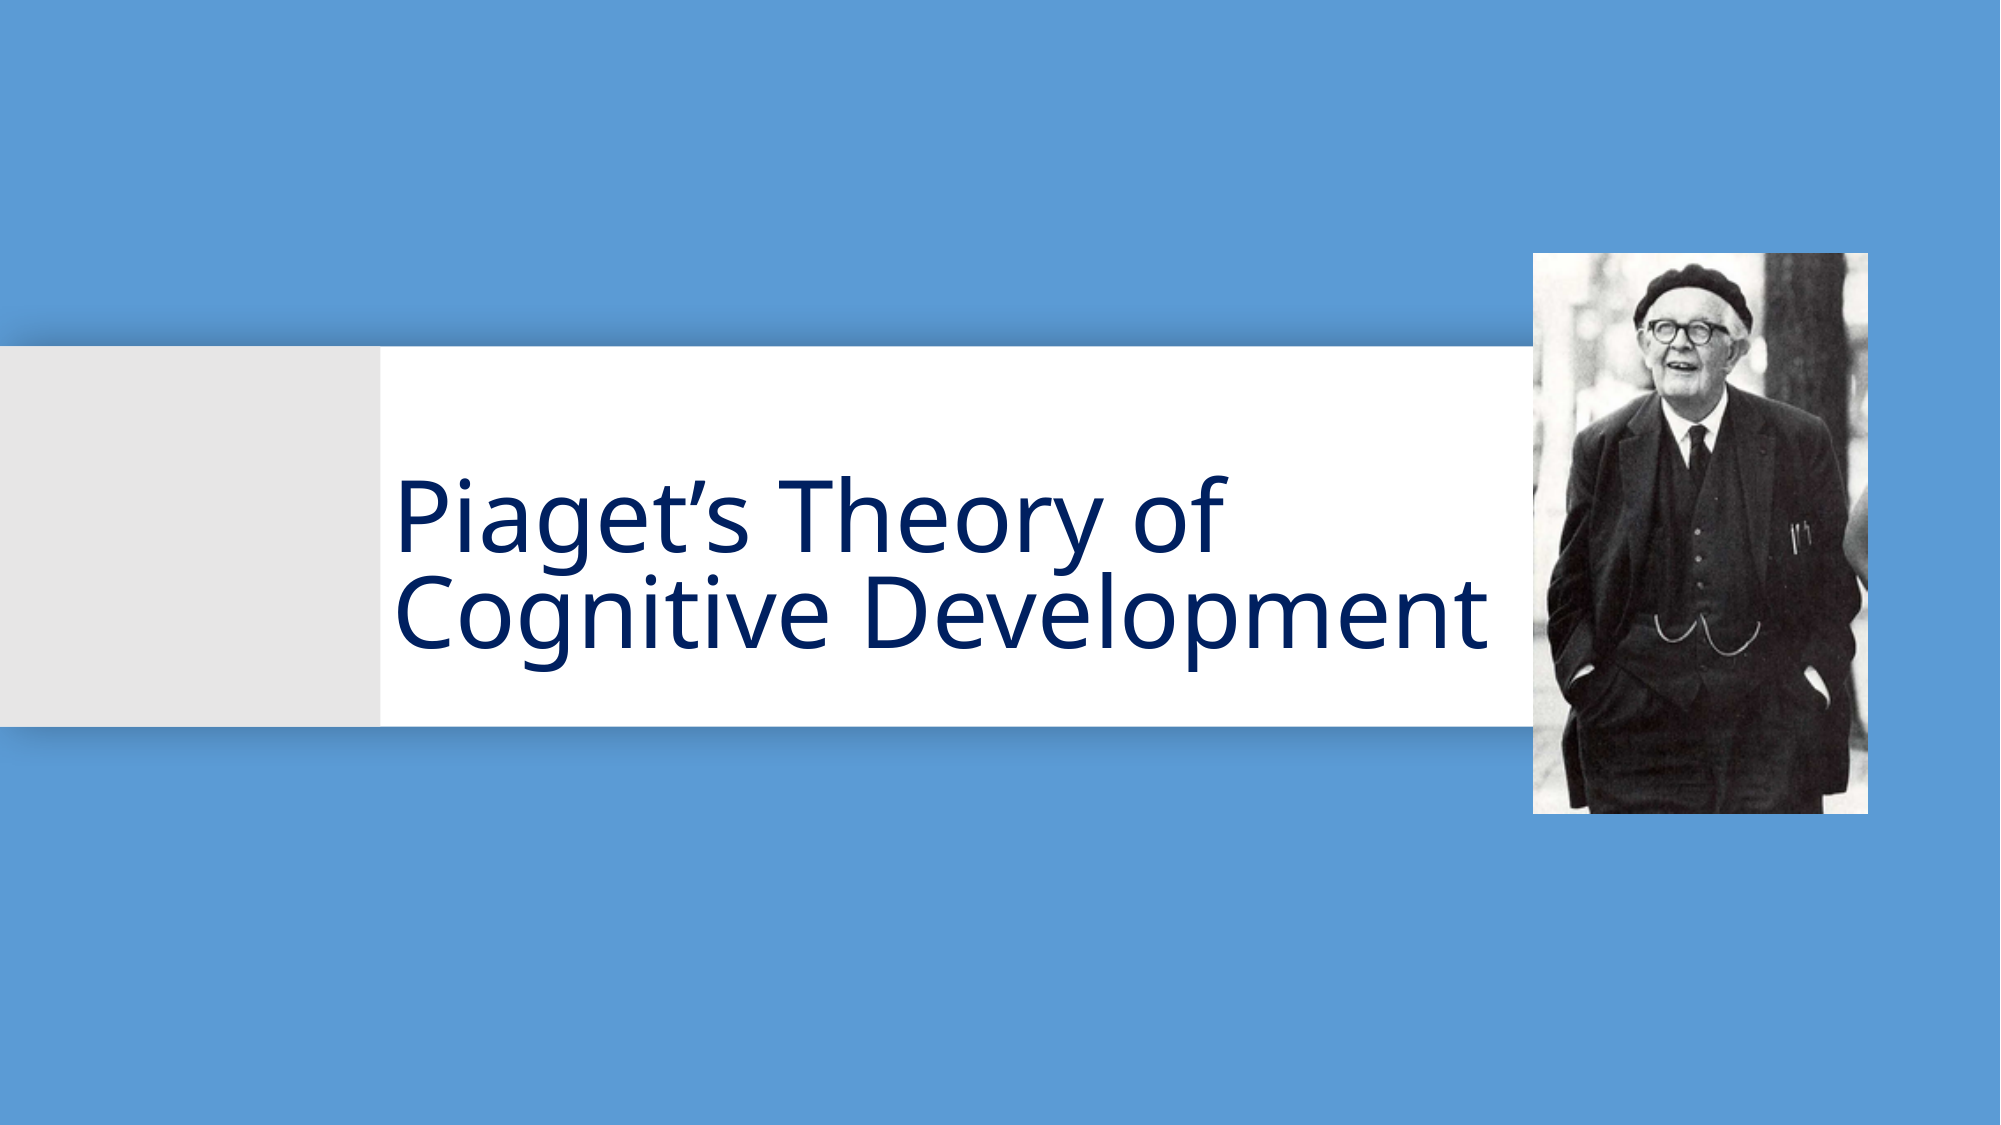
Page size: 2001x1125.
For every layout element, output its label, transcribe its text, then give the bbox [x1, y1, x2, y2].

title Piaget’s Theory of Cognitive Development [392, 562, 1533, 669]
picture [1533, 253, 1868, 814]
